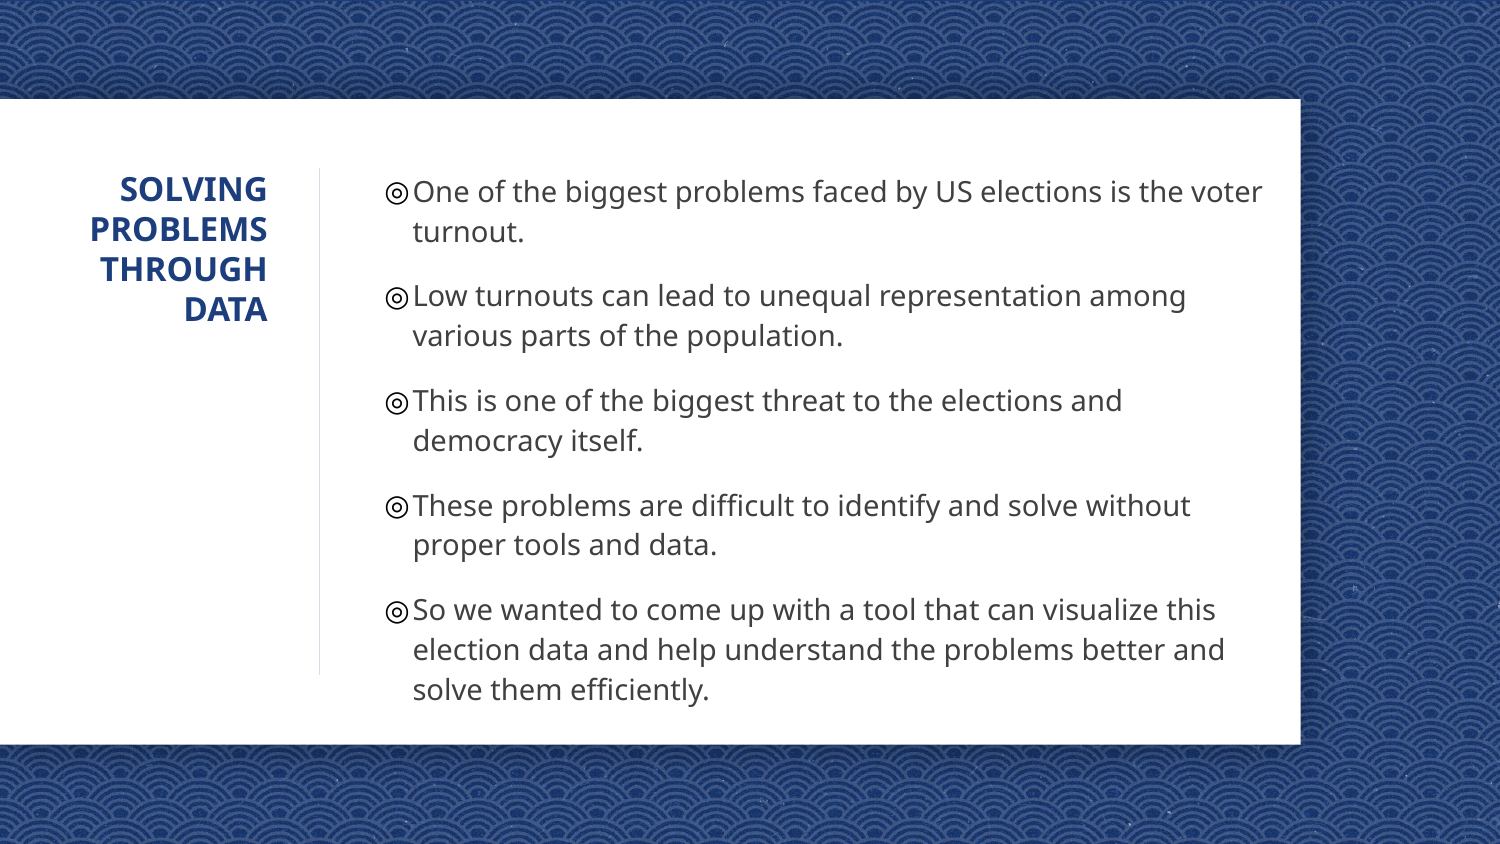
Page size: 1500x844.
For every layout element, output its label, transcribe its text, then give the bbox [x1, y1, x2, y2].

title SOLVING PROBLEMS THROUGH DATA [47, 168, 268, 676]
picture [0, 1, 1500, 844]
list One of the biggest problems faced by US elections is the voter turnout. Low turnouts can lead to unequal representation among various parts of the population. This is one of the biggest threat to the elections and democracy itself. These problems are difficult to identify and solve without proper tools and data. So we wanted to come up with a tool that can visualize this election data and help understand the problems better and solve them efficiently. [309, 168, 1270, 728]
